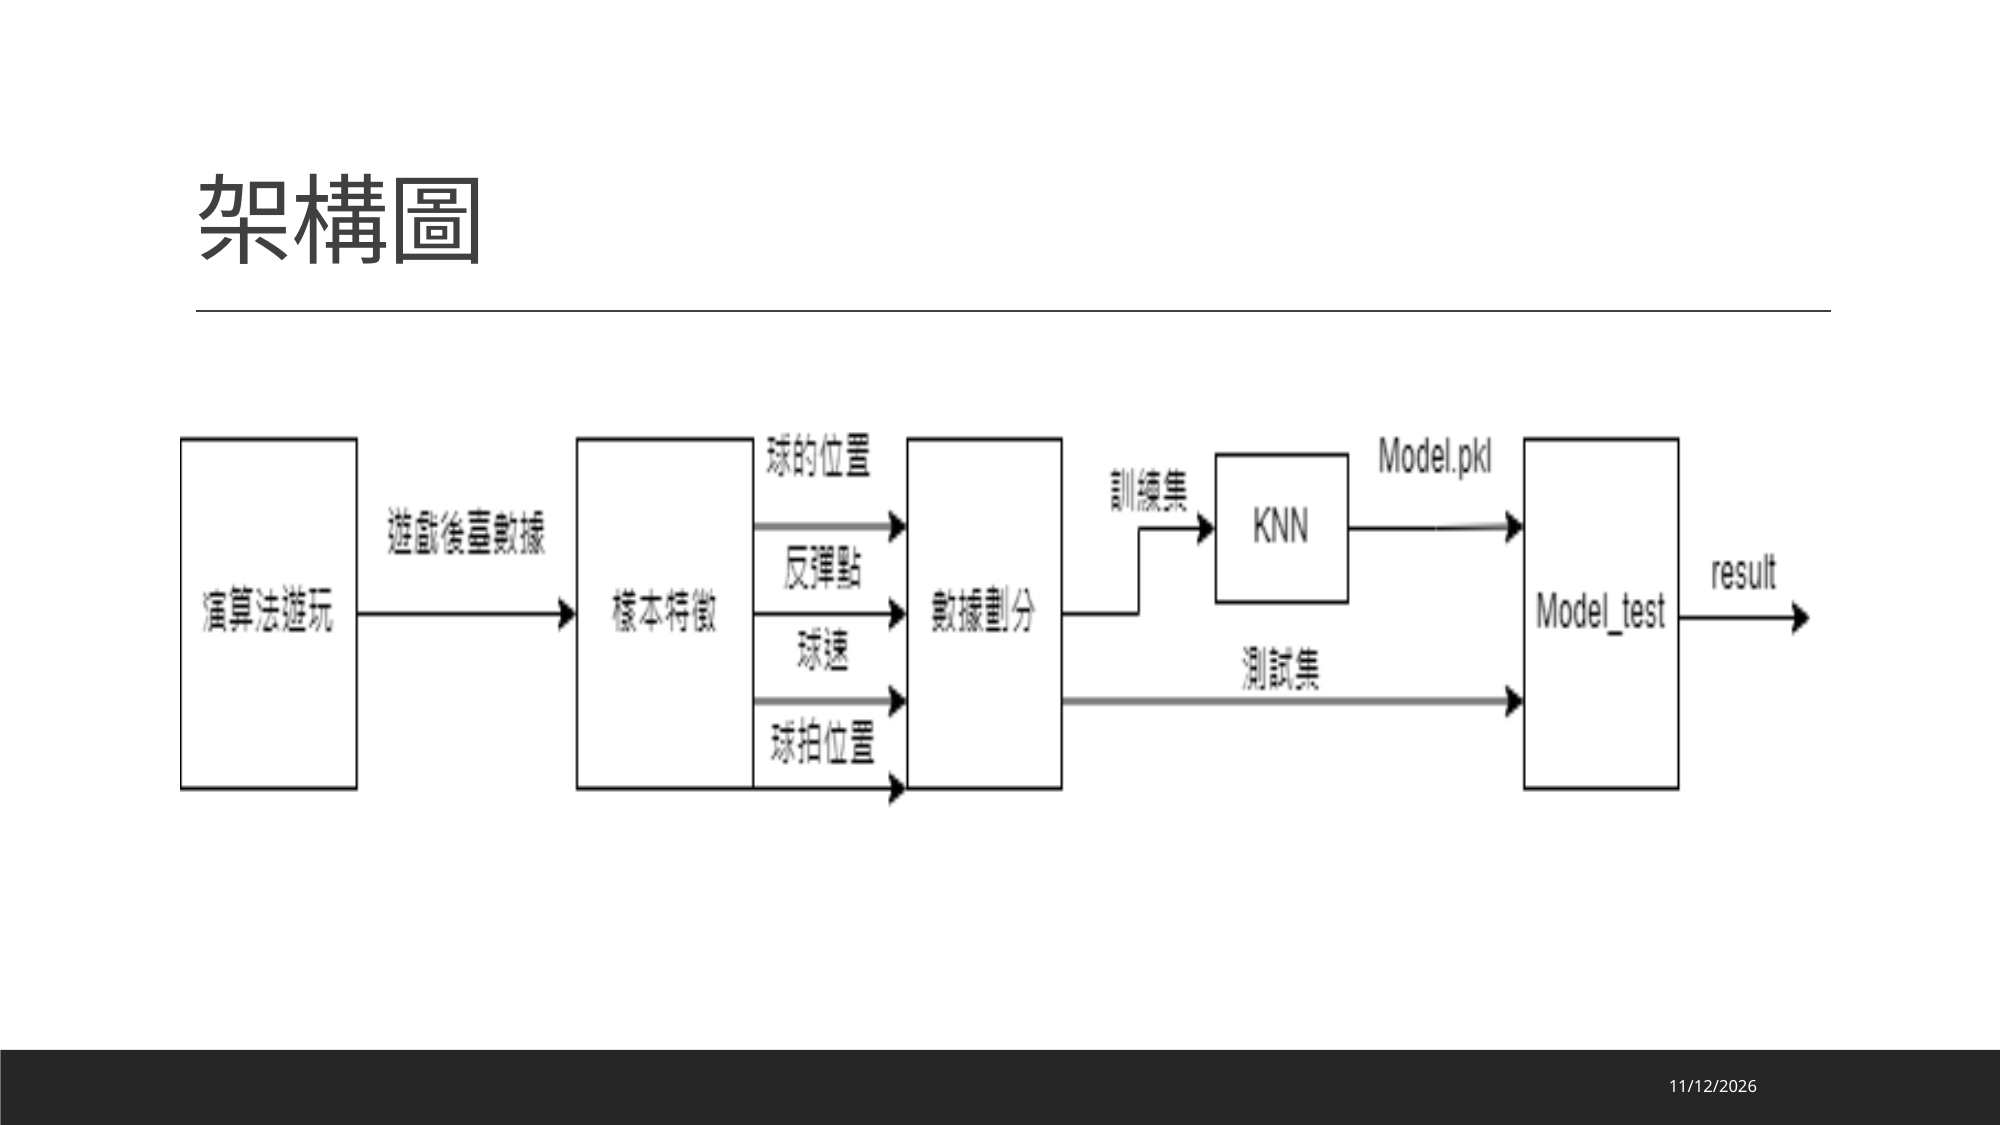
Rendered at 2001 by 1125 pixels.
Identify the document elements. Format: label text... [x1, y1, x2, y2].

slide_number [1348, 1057, 1773, 1118]
picture [179, 399, 1831, 823]
title 架構圖 [180, 47, 1830, 285]
